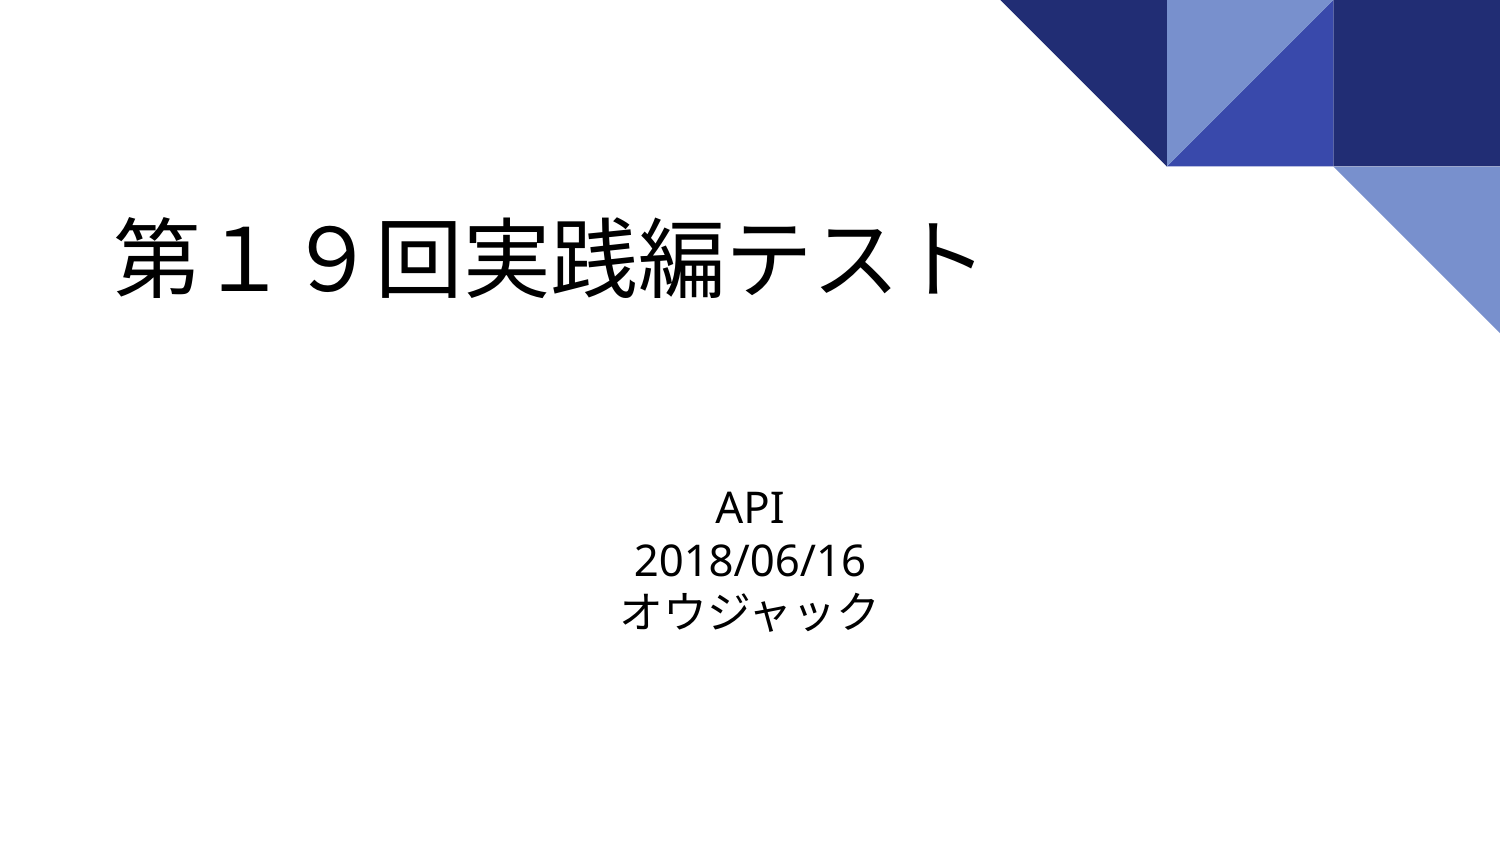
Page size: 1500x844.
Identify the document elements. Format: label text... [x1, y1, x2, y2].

subtitle API 2018/06/16 オウジャック [51, 464, 1449, 668]
title 第１９回実践編テスト [98, 291, 1447, 429]
